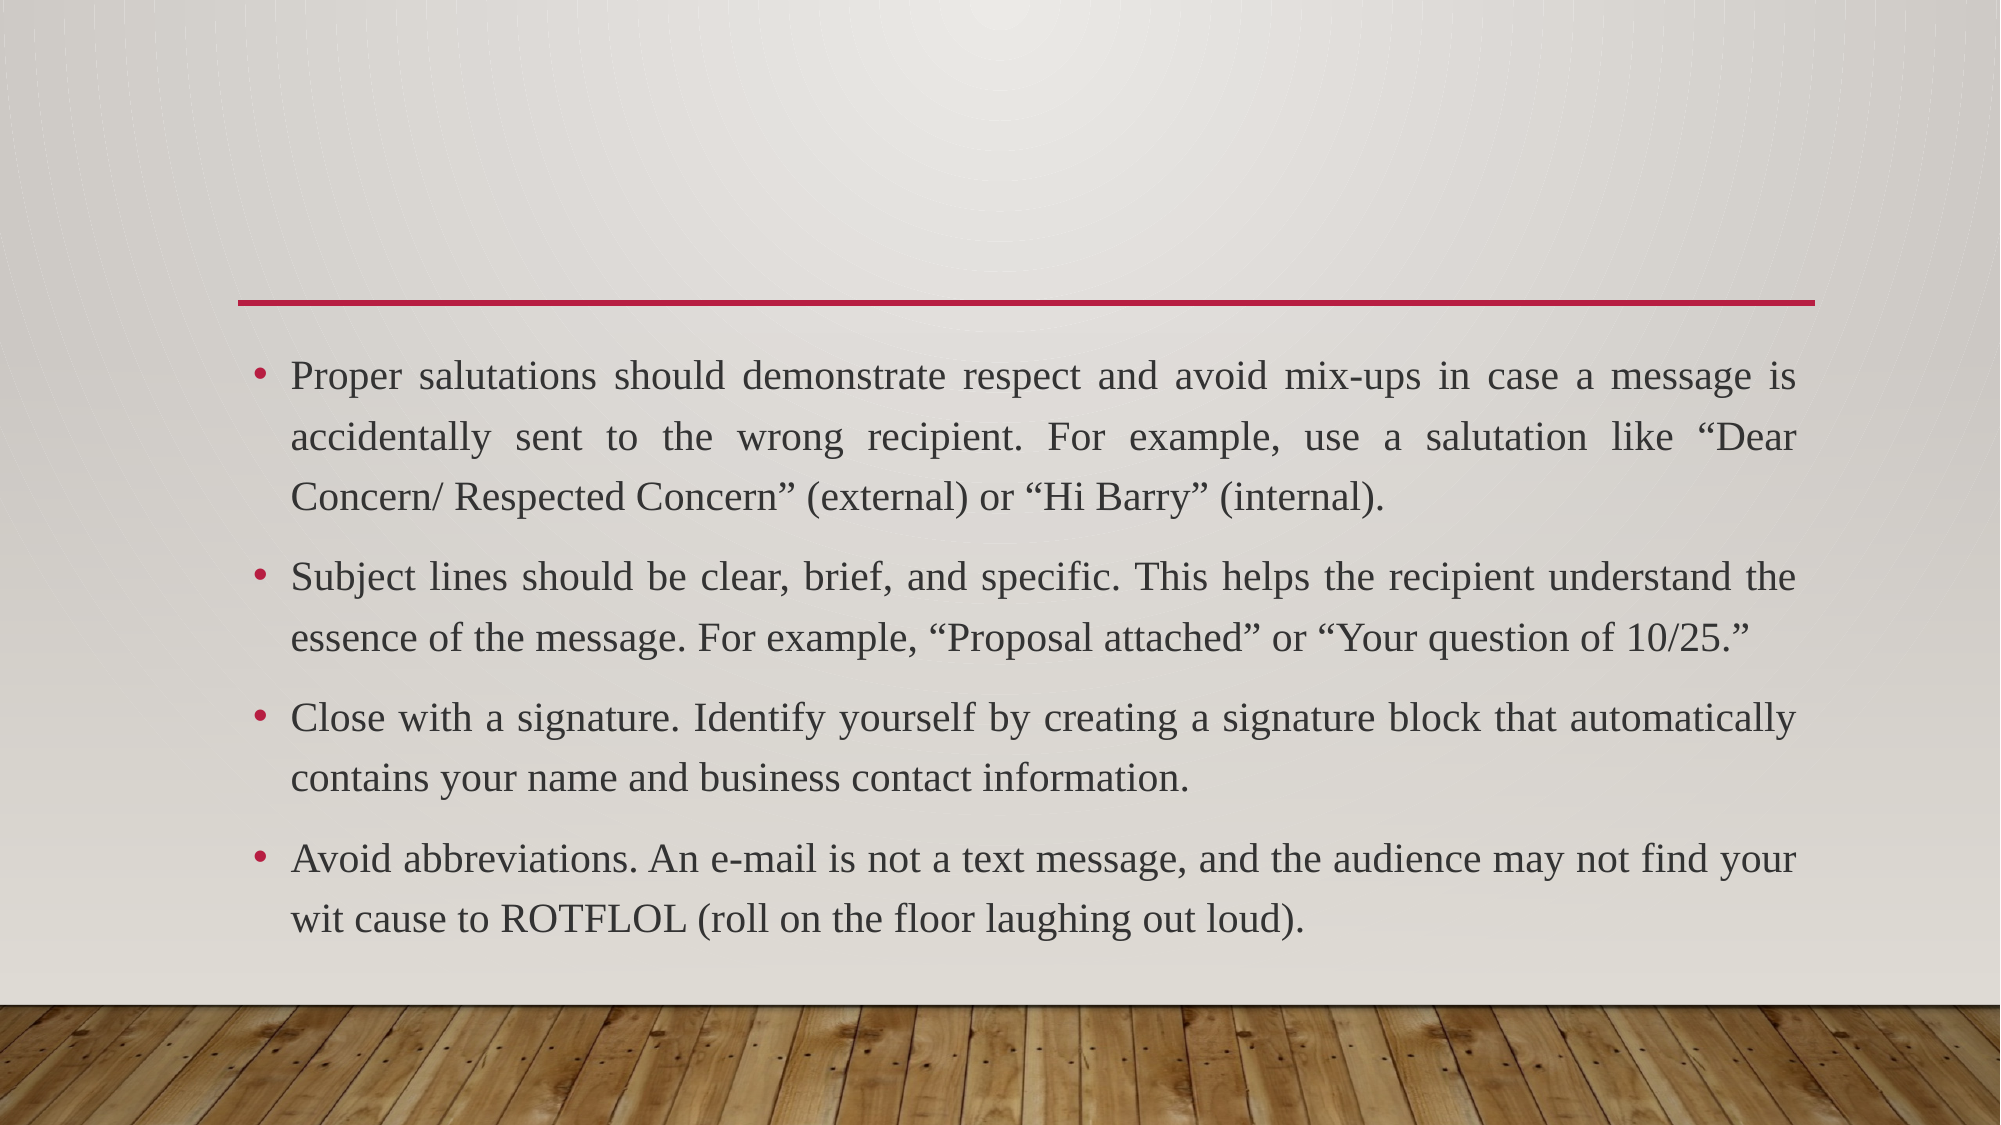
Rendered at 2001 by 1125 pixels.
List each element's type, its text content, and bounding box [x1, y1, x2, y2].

picture [0, 1005, 2000, 1125]
list Proper salutations should demonstrate respect and avoid mix-ups in case a message is accidentally sent to the wrong recipient. For example, use a salutation like “Dear Concern/ Respected Concern” (external) or “Hi Barry” (internal). Subject lines should be clear, brief, and specific. This helps the recipient understand the essence of the message. For example, “Proposal attached” or “Your question of 10/25.” Close with a signature. Identify yourself by creating a signature block that automatically contains your name and business contact information. Avoid abbreviations. An e-mail is not a text message, and the audience may not find your wit cause to ROTFLOL (roll on the floor laughing out loud). [238, 330, 1814, 965]
